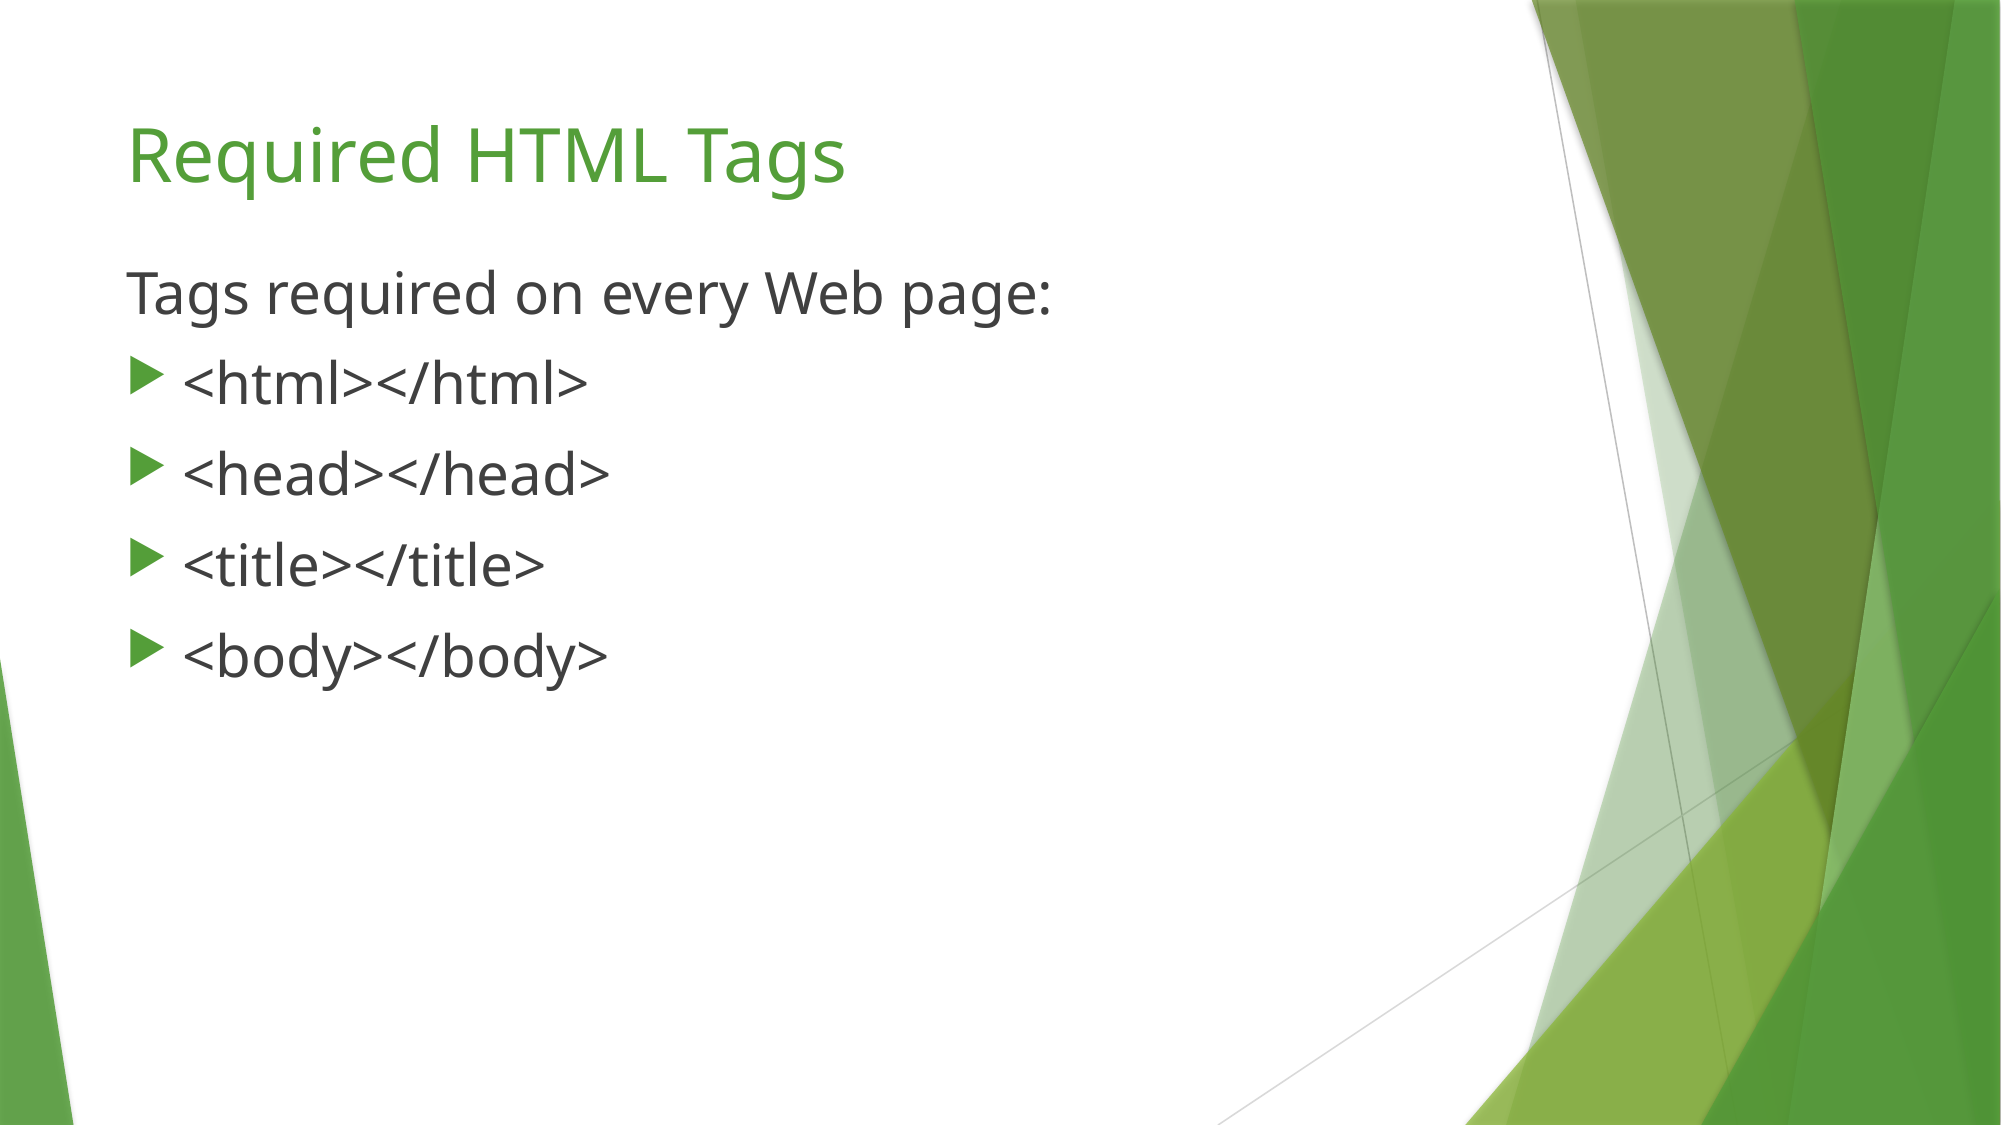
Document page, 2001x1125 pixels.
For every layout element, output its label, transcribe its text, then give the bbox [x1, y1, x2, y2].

list Tags required on every Web page: <html></html> <head></head> <title></title> <body></body> [111, 248, 1503, 992]
title Required HTML Tags [111, 99, 1522, 317]
